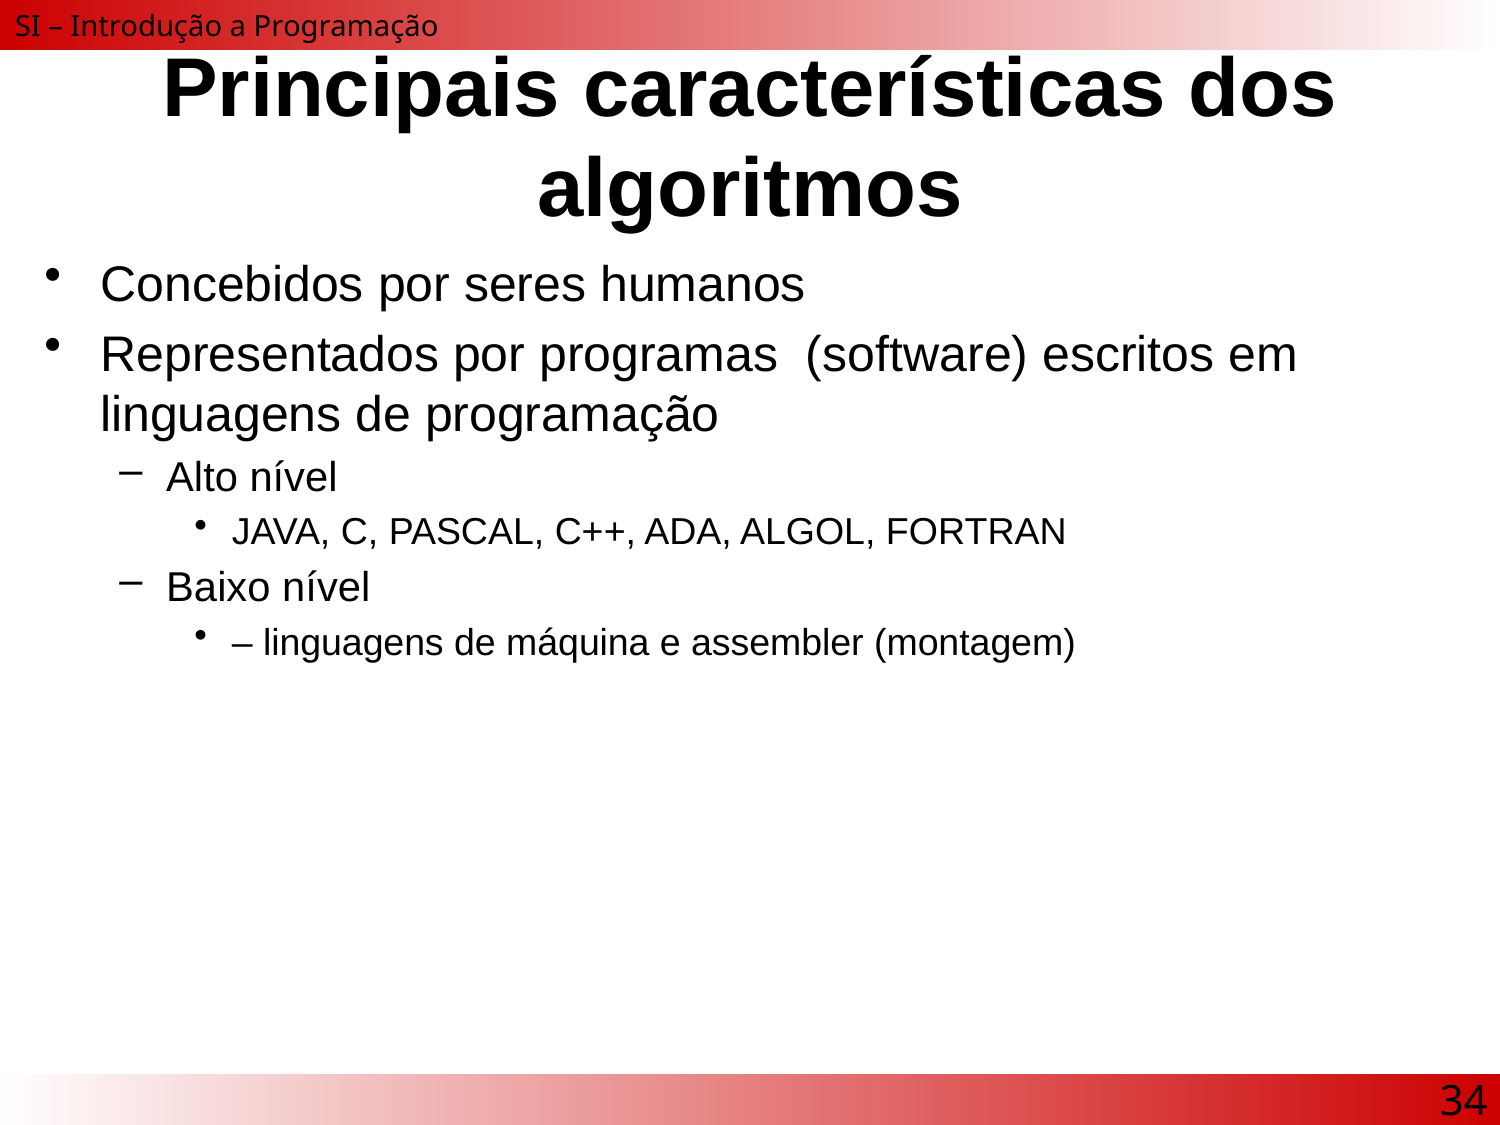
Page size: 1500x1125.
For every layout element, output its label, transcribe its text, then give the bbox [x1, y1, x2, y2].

text_box [49, 196, 1451, 1001]
slide_number 34 [1299, 1065, 1500, 1125]
list Concebidos por seres humanos Representados por programas (software) escritos em linguagens de programação Alto nível JAVA, C, PASCAL, C++, ADA, ALGOL, FORTRAN Baixo nível – linguagens de máquina e assembler (montagem) [29, 243, 1460, 1063]
title Principais características dos algoritmos [0, 77, 1500, 188]
text_box [49, 37, 1451, 161]
